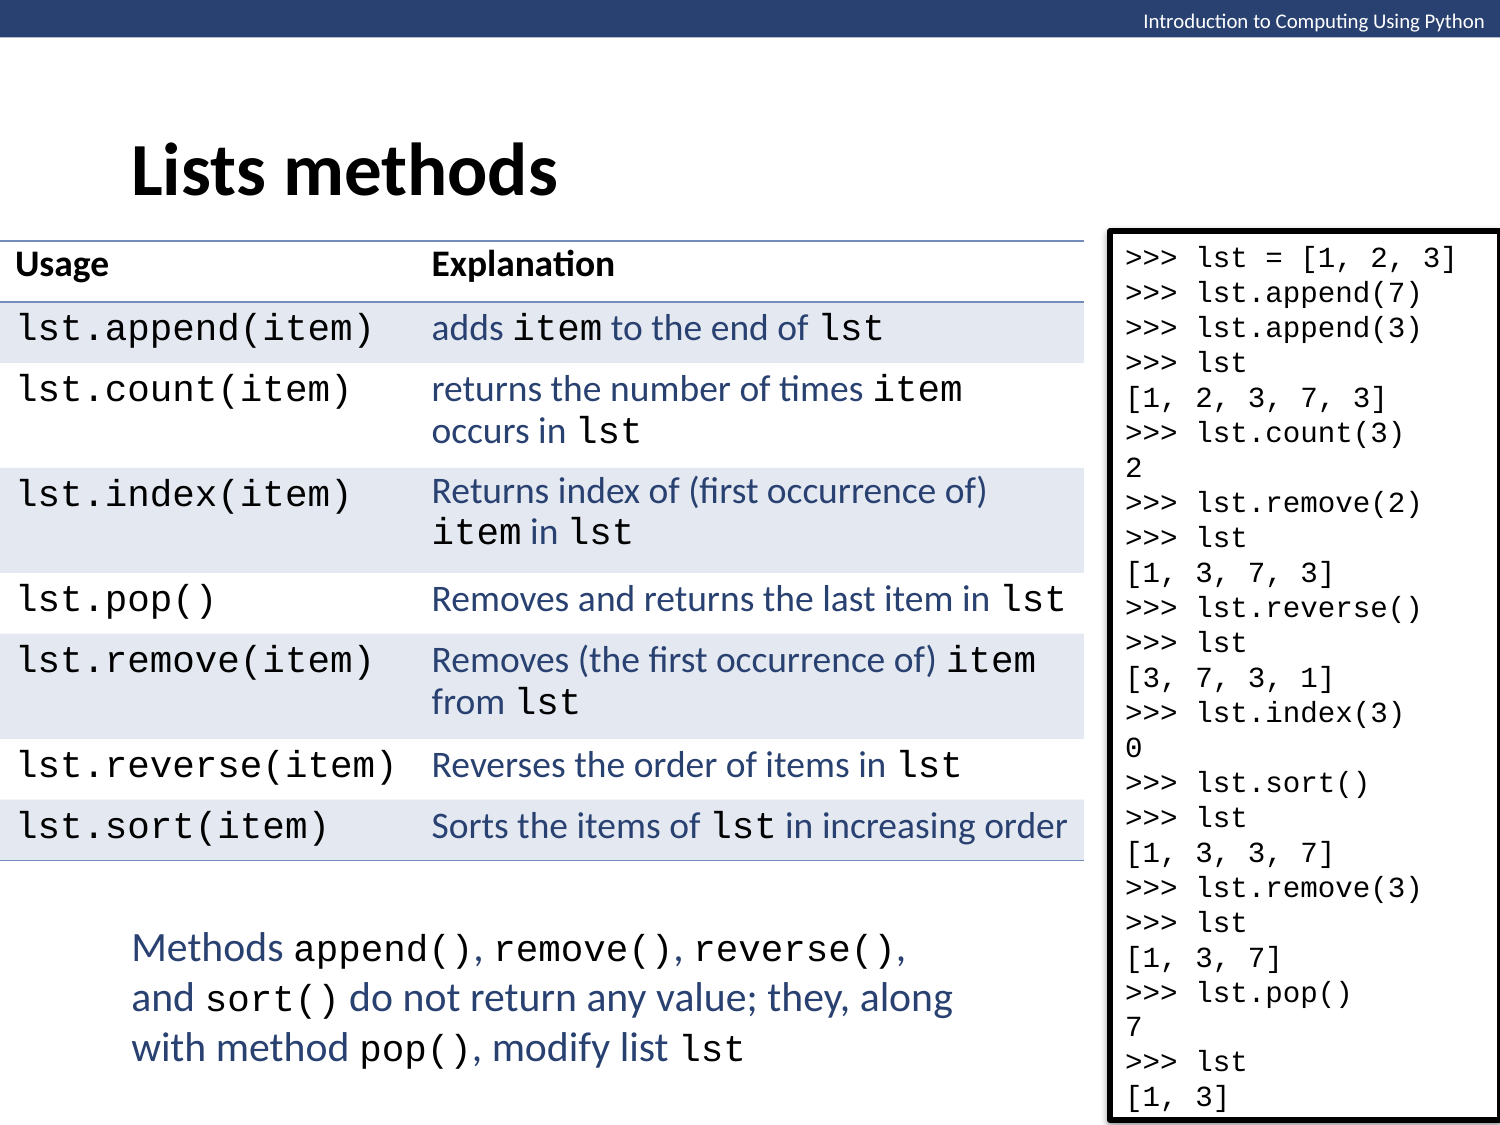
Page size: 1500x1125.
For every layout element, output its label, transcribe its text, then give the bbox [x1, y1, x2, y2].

table_cell Removes and returns the last item in lst [417, 573, 1084, 634]
table_header Usage [0, 242, 417, 301]
text_box Methods append(), remove(), reverse(), and sort() do not return any value; they, along with method pop(), modify list lst [116, 911, 1034, 1077]
table_cell lst.append(item) [0, 303, 417, 363]
table_cell Reverses the order of items in lst [417, 739, 1084, 800]
table_cell returns the number of times item occurs in lst [417, 363, 1084, 468]
table_header Explanation [417, 242, 1084, 301]
text_box Lists methods [116, 0, 1392, 242]
table_cell adds item to the end of lst [417, 303, 1084, 363]
text_box Introduction to Computing Using Python [1392, 0, 1500, 40]
table_cell lst.count(item) [0, 363, 417, 468]
text_box >>> lst = [1, 2, 3] >>> lst.append(7) >>> lst.append(3) >>> lst [1, 2, 3, 7, 3] >>> lst.count(3) 2 >>> lst.remove(2) >>> lst [1, 3, 7, 3] >>> lst.reverse() >>> lst [3, 7, 3, 1] >>> lst.index(3) 0 >>> lst.sort() >>> lst [1, 3, 3, 7] >>> lst.remove(3) >>> lst [1, 3, 7] >>> lst.pop() 7 >>> lst [1, 3] [1109, 230, 1500, 1121]
table_cell lst.sort(item) [0, 800, 417, 860]
table_cell lst.index(item) [0, 468, 417, 573]
table_cell Returns index of (first occurrence of) item in lst [417, 468, 1084, 573]
text_box [0, 0, 116, 38]
table_cell Removes (the first occurrence of) item from lst [417, 634, 1084, 739]
table_cell lst.pop() [0, 573, 417, 634]
table_cell lst.remove(item) [0, 634, 417, 739]
table_cell lst.reverse(item) [0, 739, 417, 800]
table_cell Sorts the items of lst in increasing order [417, 800, 1084, 860]
